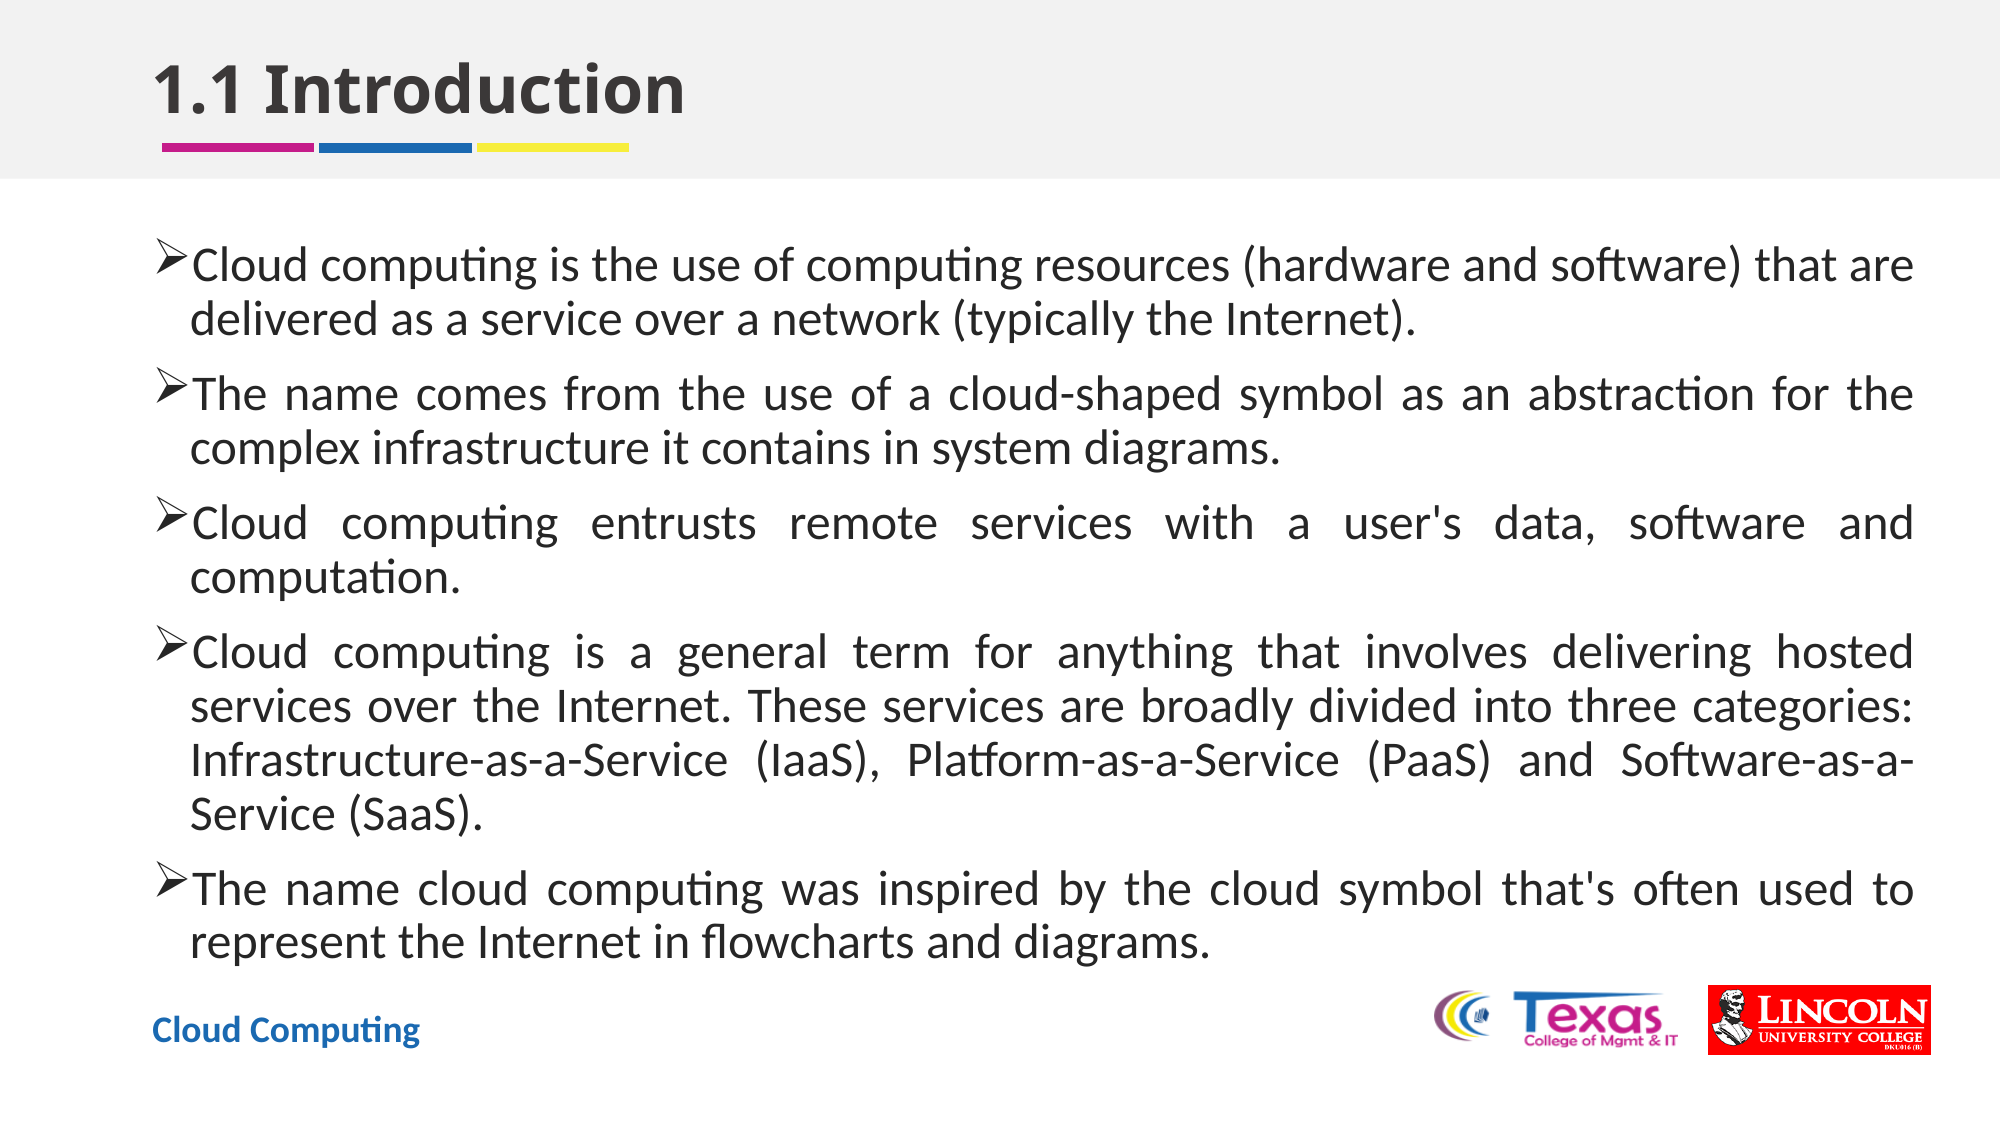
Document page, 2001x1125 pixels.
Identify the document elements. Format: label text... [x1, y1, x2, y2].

title 1.1 Introduction [0, 0, 2000, 179]
text_box Cloud Computing [137, 1002, 702, 1069]
picture [1708, 985, 1931, 1055]
picture [1434, 985, 1678, 1055]
text_box [162, 143, 314, 152]
list Cloud computing is the use of computing resources (hardware and software) that are delivered as a service over a network (typically the Internet). The name comes from the use of a cloud-shaped symbol as an abstraction for the complex infrastructure it contains in system diagrams. Cloud computing entrusts remote services with a user's data, software and computation. Cloud computing is a general term for anything that involves delivering hosted services over the Internet. These services are broadly divided into three categories: Infrastructure-as-a-Service (IaaS), Platform-as-a-Service (PaaS) and Software-as-a- Service (SaaS). The name cloud computing was inspired by the cloud symbol that's often used to represent the Internet in flowcharts and diagrams. [137, 231, 1931, 950]
text_box [319, 143, 472, 153]
text_box [477, 143, 629, 152]
